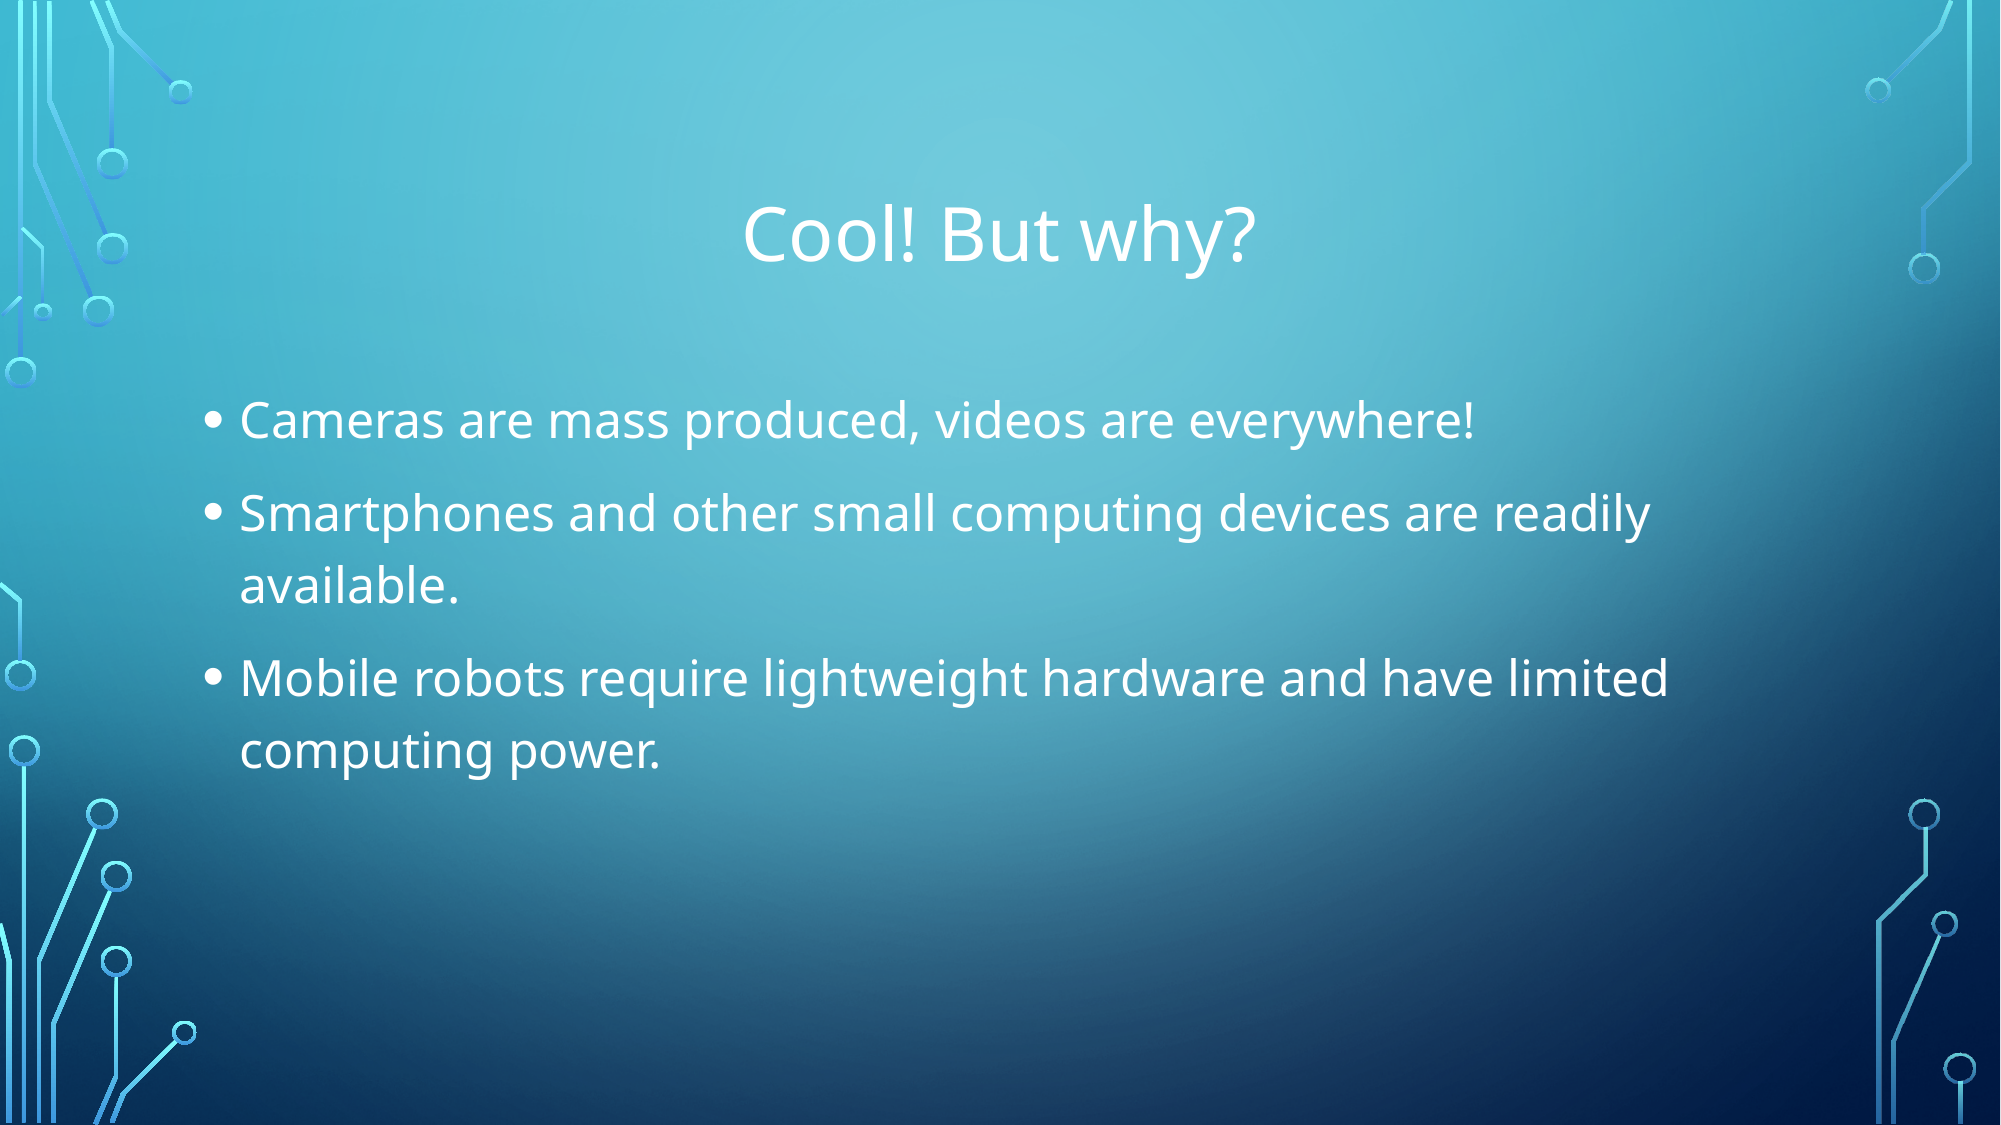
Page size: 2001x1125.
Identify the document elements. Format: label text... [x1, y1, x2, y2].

title Cool! But why? [187, 101, 1813, 344]
list Cameras are mass produced, videos are everywhere! Smartphones and other small computing devices are readily available. Mobile robots require lightweight hardware and have limited computing power. [187, 369, 1813, 950]
